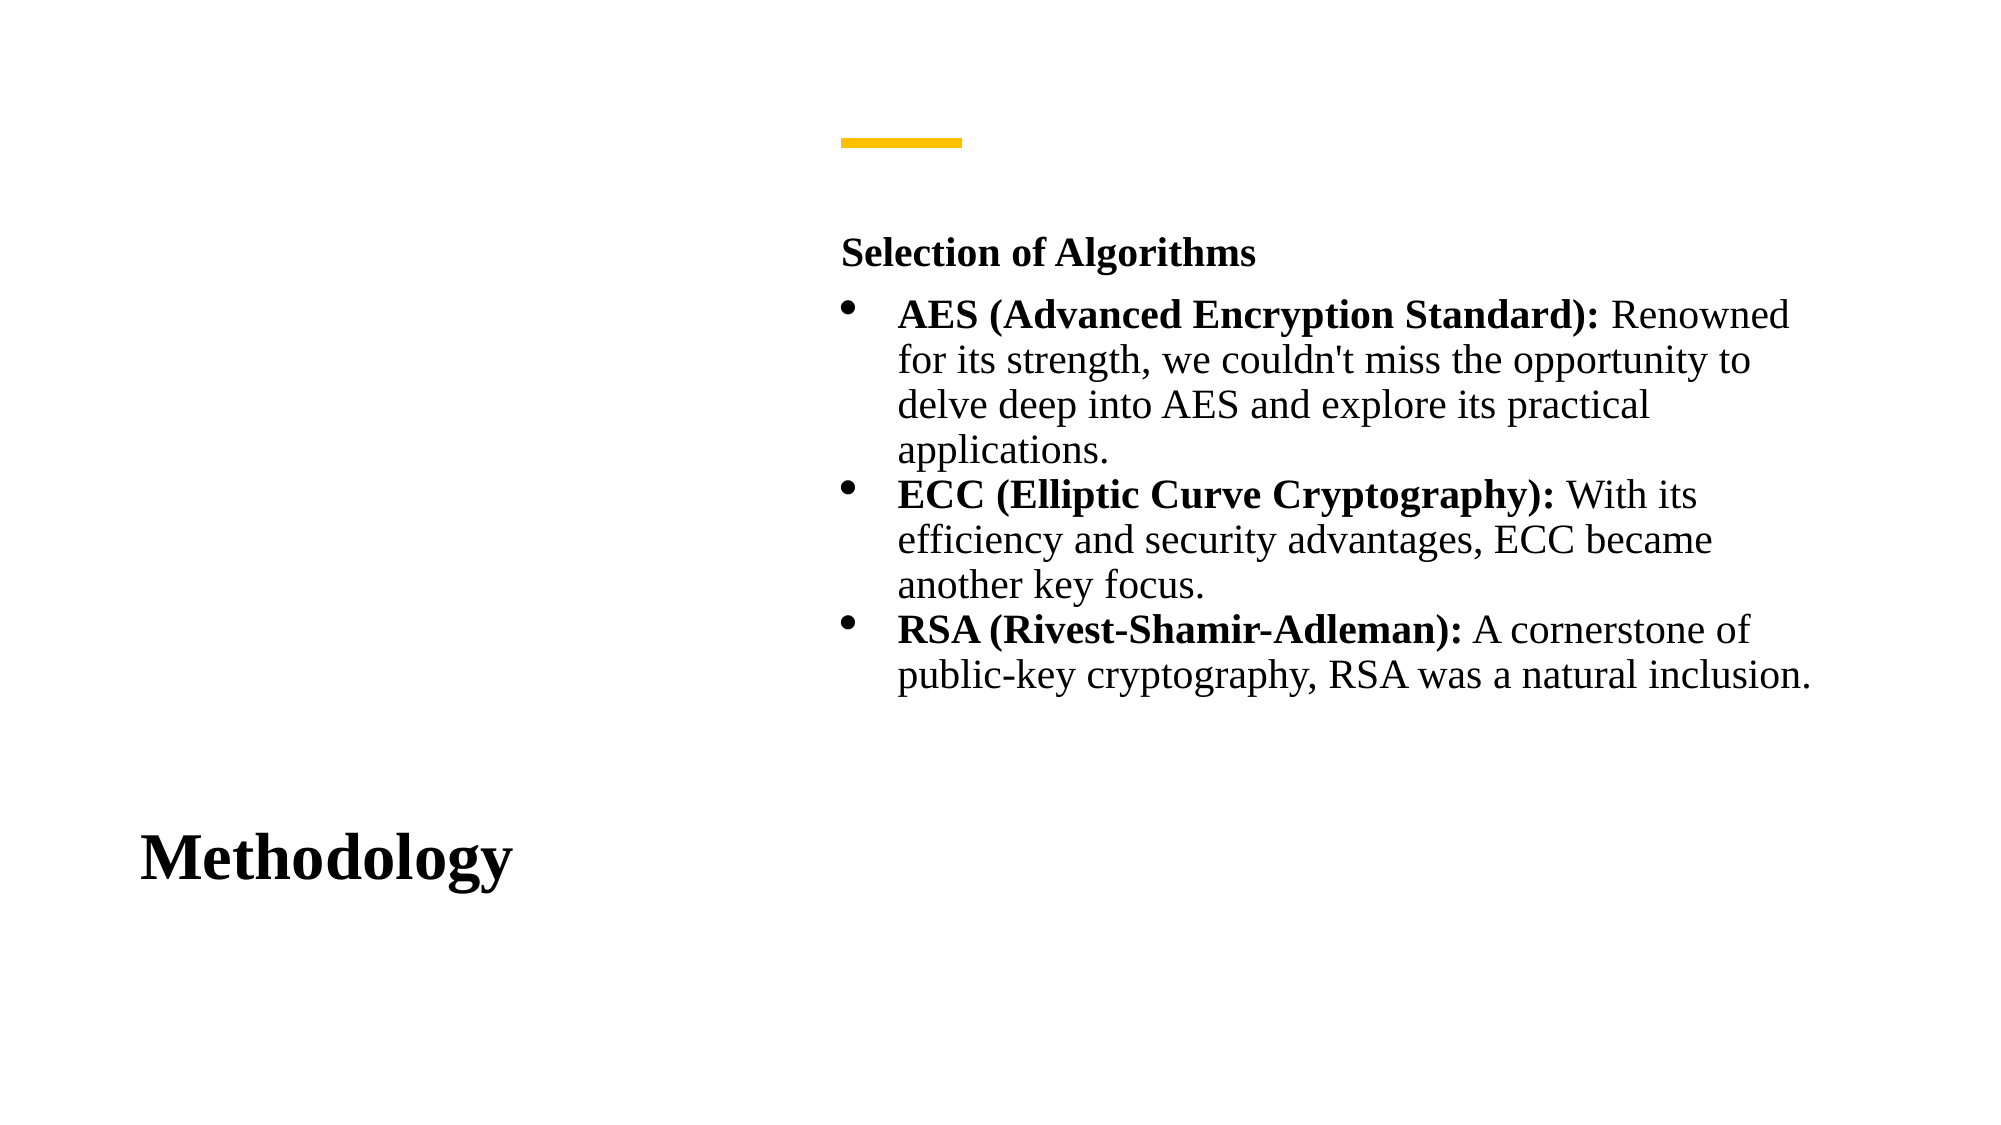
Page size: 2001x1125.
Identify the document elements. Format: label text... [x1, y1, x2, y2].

title Methodology [125, 222, 687, 983]
list Selection of Algorithms AES (Advanced Encryption Standard): Renowned for its strength, we couldn't miss the opportunity to delve deep into AES and explore its practical applications. ECC (Elliptic Curve Cryptography): With its efficiency and security advantages, ECC became another key focus. RSA (Rivest-Shamir-Adleman): A cornerstone of public-key cryptography, RSA was a natural inclusion. [826, 222, 1852, 1012]
